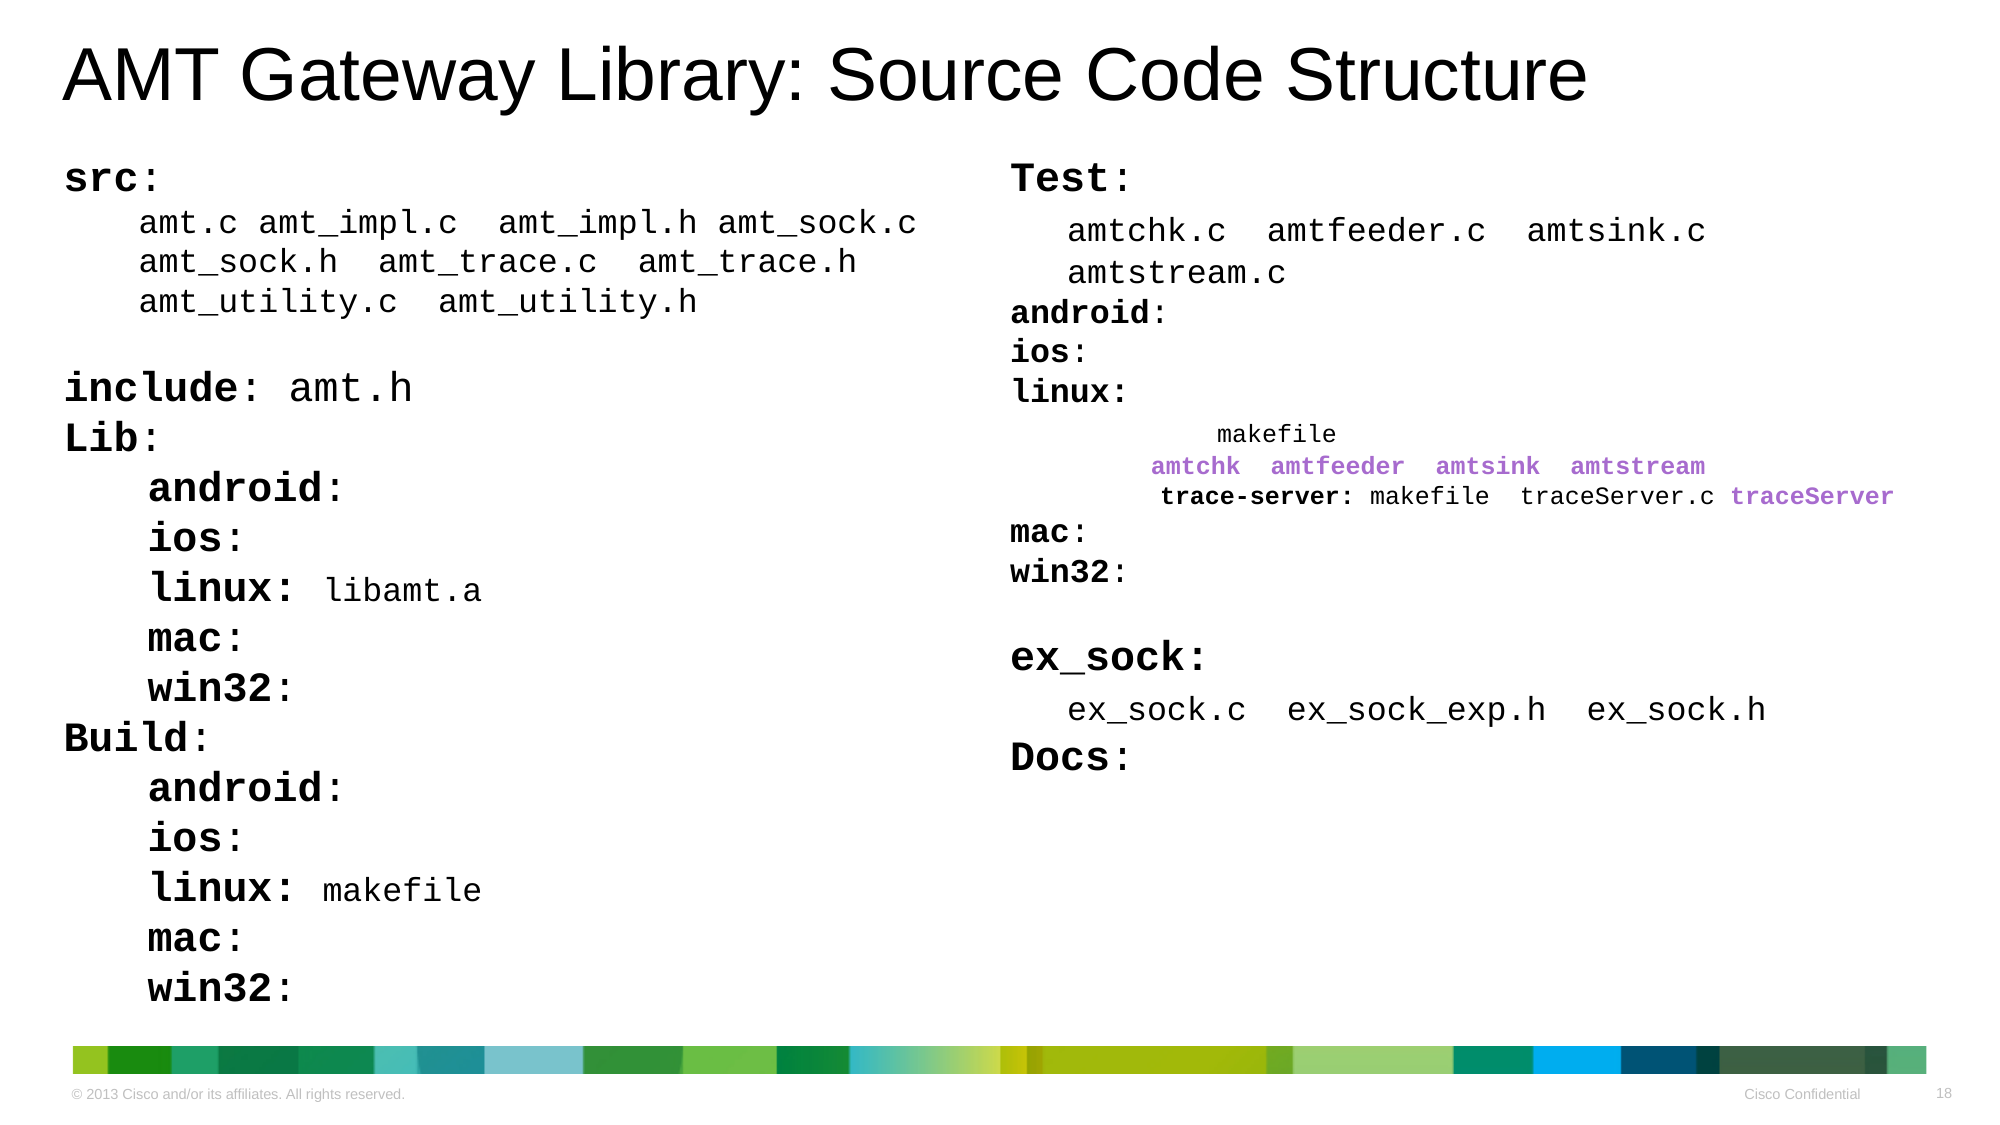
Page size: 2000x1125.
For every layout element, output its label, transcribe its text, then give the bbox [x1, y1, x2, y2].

title AMT Gateway Library: Source Code Structure [48, 2, 1926, 123]
picture [1697, 1046, 1927, 1074]
picture [72, 1046, 1533, 1074]
text_box src: amt.c amt_impl.c amt_impl.h amt_sock.c amt_sock.h amt_trace.c amt_trace.h amt_utility.c amt_utility.h include: amt.h Lib: android: ios: linux: libamt.a mac: win32: Build: android: ios: linux: makefile mac: win32: Test: amtchk.c amtfeeder.c amtsink.c amtstream.c android: ios: linux: makefile amtchk amtfeeder amtsink amtstream trace-server: makefile traceServer.c traceServer mac: win32: ex_sock: ex_sock.c ex_sock_exp.h ex_sock.h Docs: [48, 142, 1957, 1032]
